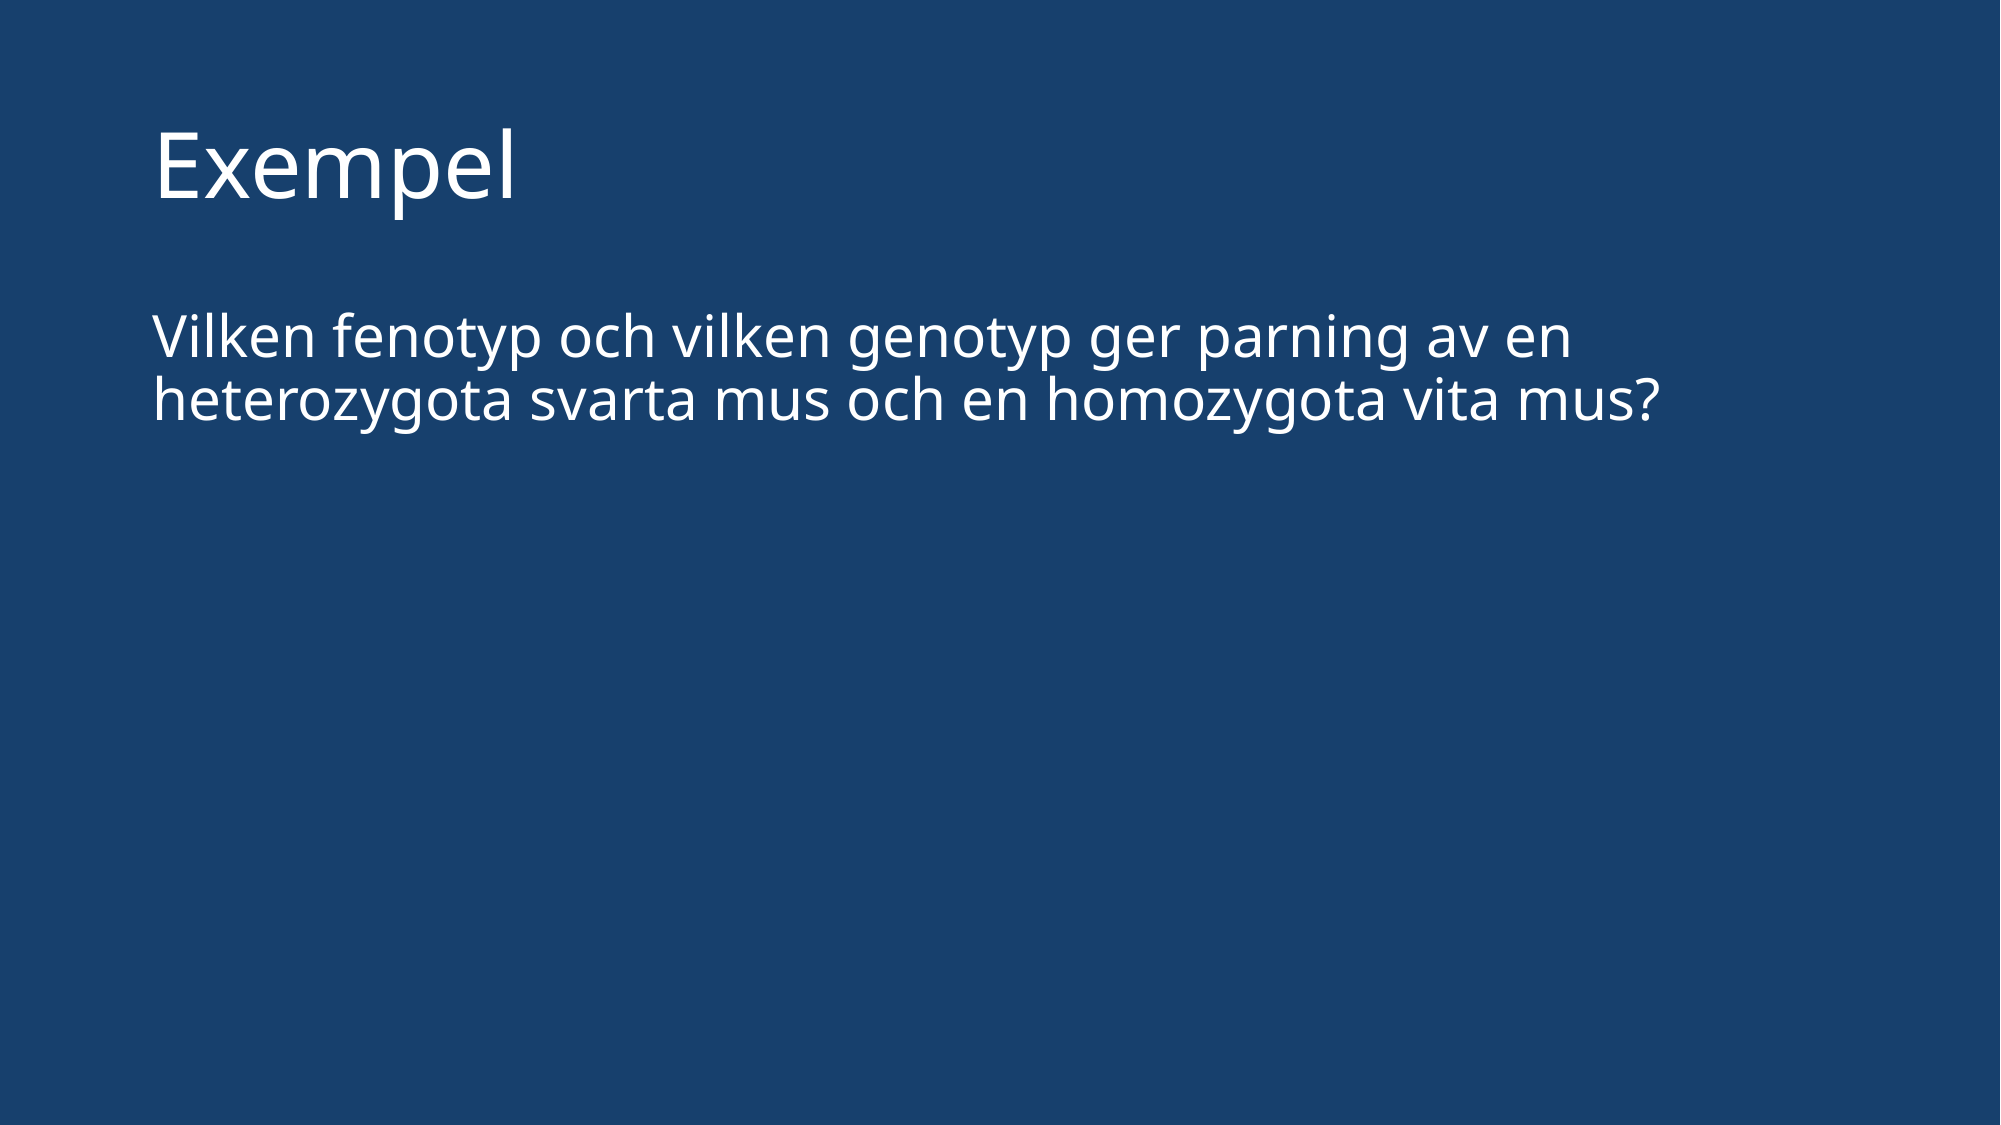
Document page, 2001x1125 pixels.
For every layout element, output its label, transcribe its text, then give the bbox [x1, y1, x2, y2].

list Vilken fenotyp och vilken genotyp ger parning av en heterozygota svarta mus och en homozygota vita mus? [137, 299, 1863, 1014]
title Exempel [137, 59, 1863, 278]
